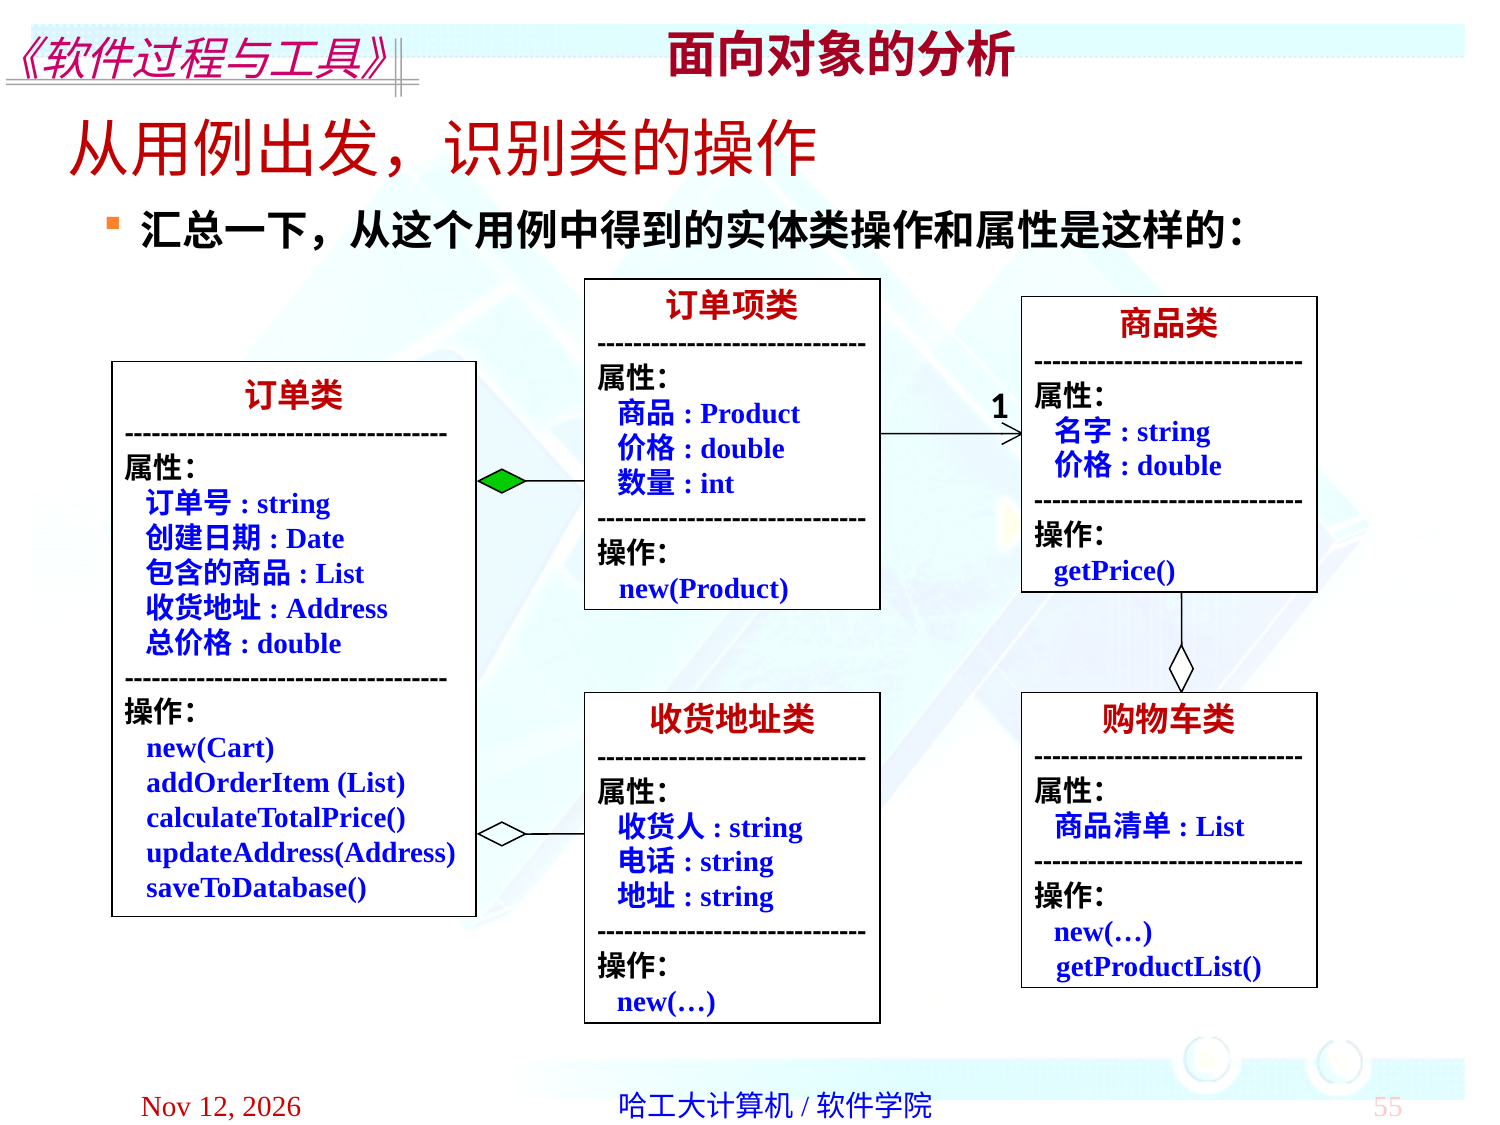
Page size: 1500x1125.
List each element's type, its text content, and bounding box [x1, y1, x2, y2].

text_box 订单类 ------------------------------------ 属性： 订单号: string 创建日期: Date 包含的商品: List 收货地址: Address 总价格: double ------------------------------------ 操作： new(Cart) addOrderItem (List) calculateTotalPrice() updateAddress(Address) saveToDatabase() [112, 361, 476, 917]
text_box [1169, 646, 1194, 692]
text_box 1 [974, 373, 1021, 434]
text_box 收货地址类 ------------------------------ 属性： 收货人: string 电话: string 地址: string ------------------------------ 操作： new(…) [584, 692, 880, 1024]
text_box 汇总一下，从这个用例中得到的实体类操作和属性是这样的： [88, 209, 1436, 1036]
text_box [478, 469, 526, 493]
text_box 面向对象的分析 [389, 15, 1294, 90]
text_box 从用例出发，识别类的操作 [53, 101, 1447, 209]
text_box 购物车类 ------------------------------ 属性： 商品清单: List ------------------------------ 操作： new(…) getProductList() [1021, 692, 1317, 988]
text_box 订单项类 ------------------------------ 属性： 商品: Product 价格: double 数量: int ------------------------------ 操作： new(Product) [584, 278, 880, 610]
text_box [478, 822, 526, 846]
text_box 商品类 ------------------------------ 属性： 名字: string 价格: double ------------------------------ 操作： getPrice() [1021, 296, 1317, 592]
